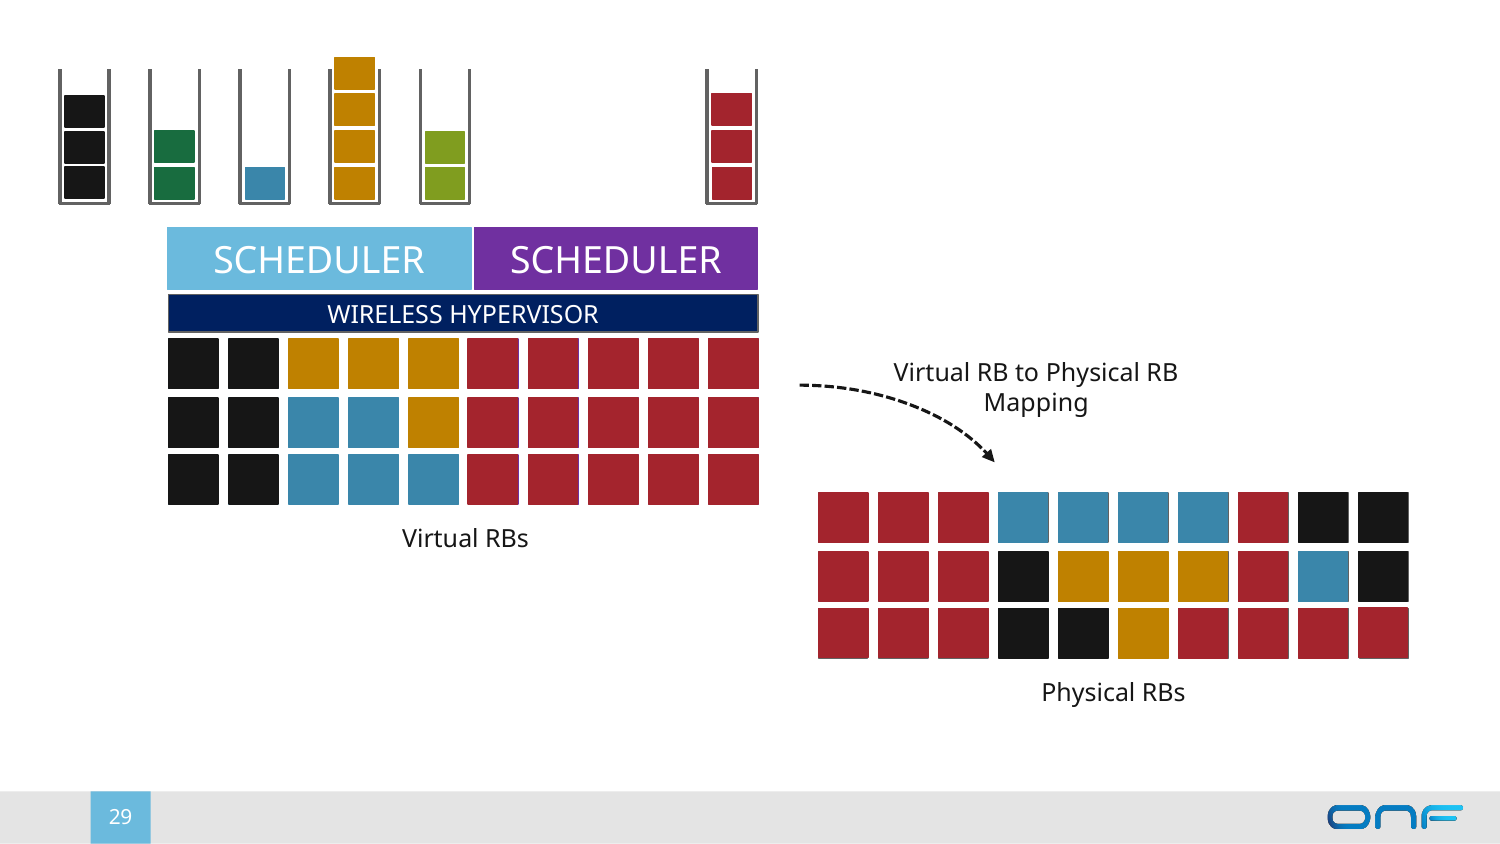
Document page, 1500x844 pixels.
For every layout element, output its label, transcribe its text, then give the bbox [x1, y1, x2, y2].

text_box Virtual RB to Physical RB Mapping [879, 348, 1194, 424]
text_box WIRELESS HYPERVISOR [168, 294, 759, 333]
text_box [58, 69, 111, 204]
text_box Physical RBs [1026, 668, 1201, 714]
picture [1326, 804, 1464, 830]
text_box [706, 69, 758, 204]
text_box SCHEDULER [167, 227, 472, 290]
text_box SCHEDULER [474, 227, 758, 290]
text_box [799, 384, 995, 531]
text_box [818, 492, 1408, 659]
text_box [459, 338, 468, 505]
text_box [329, 69, 381, 204]
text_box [149, 69, 201, 204]
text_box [239, 69, 291, 204]
text_box [334, 57, 375, 69]
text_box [468, 338, 759, 505]
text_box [419, 69, 471, 204]
text_box Virtual RBs [387, 514, 544, 560]
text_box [168, 338, 459, 505]
